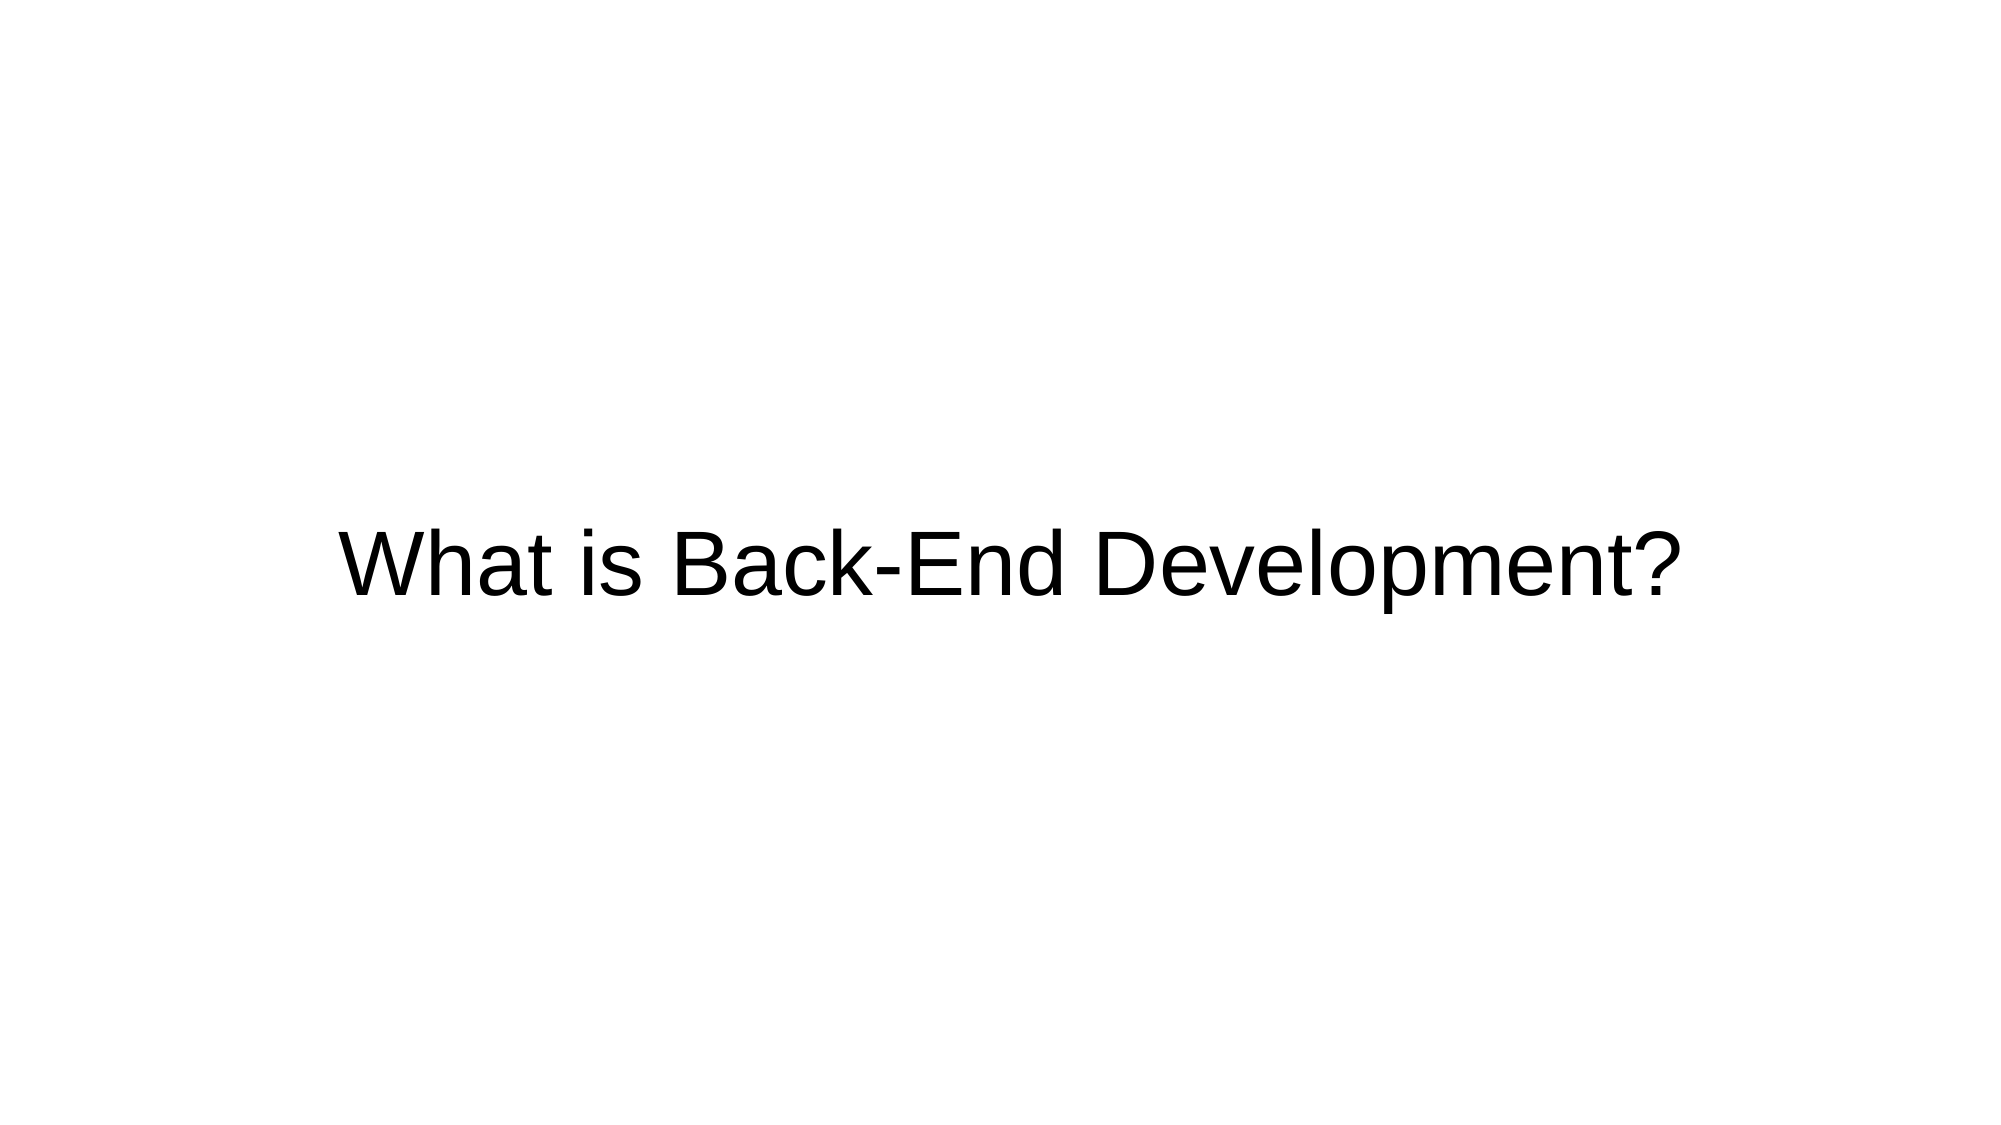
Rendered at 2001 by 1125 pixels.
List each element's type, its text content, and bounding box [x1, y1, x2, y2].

text_box What is Back-End Development? [150, 450, 1875, 668]
